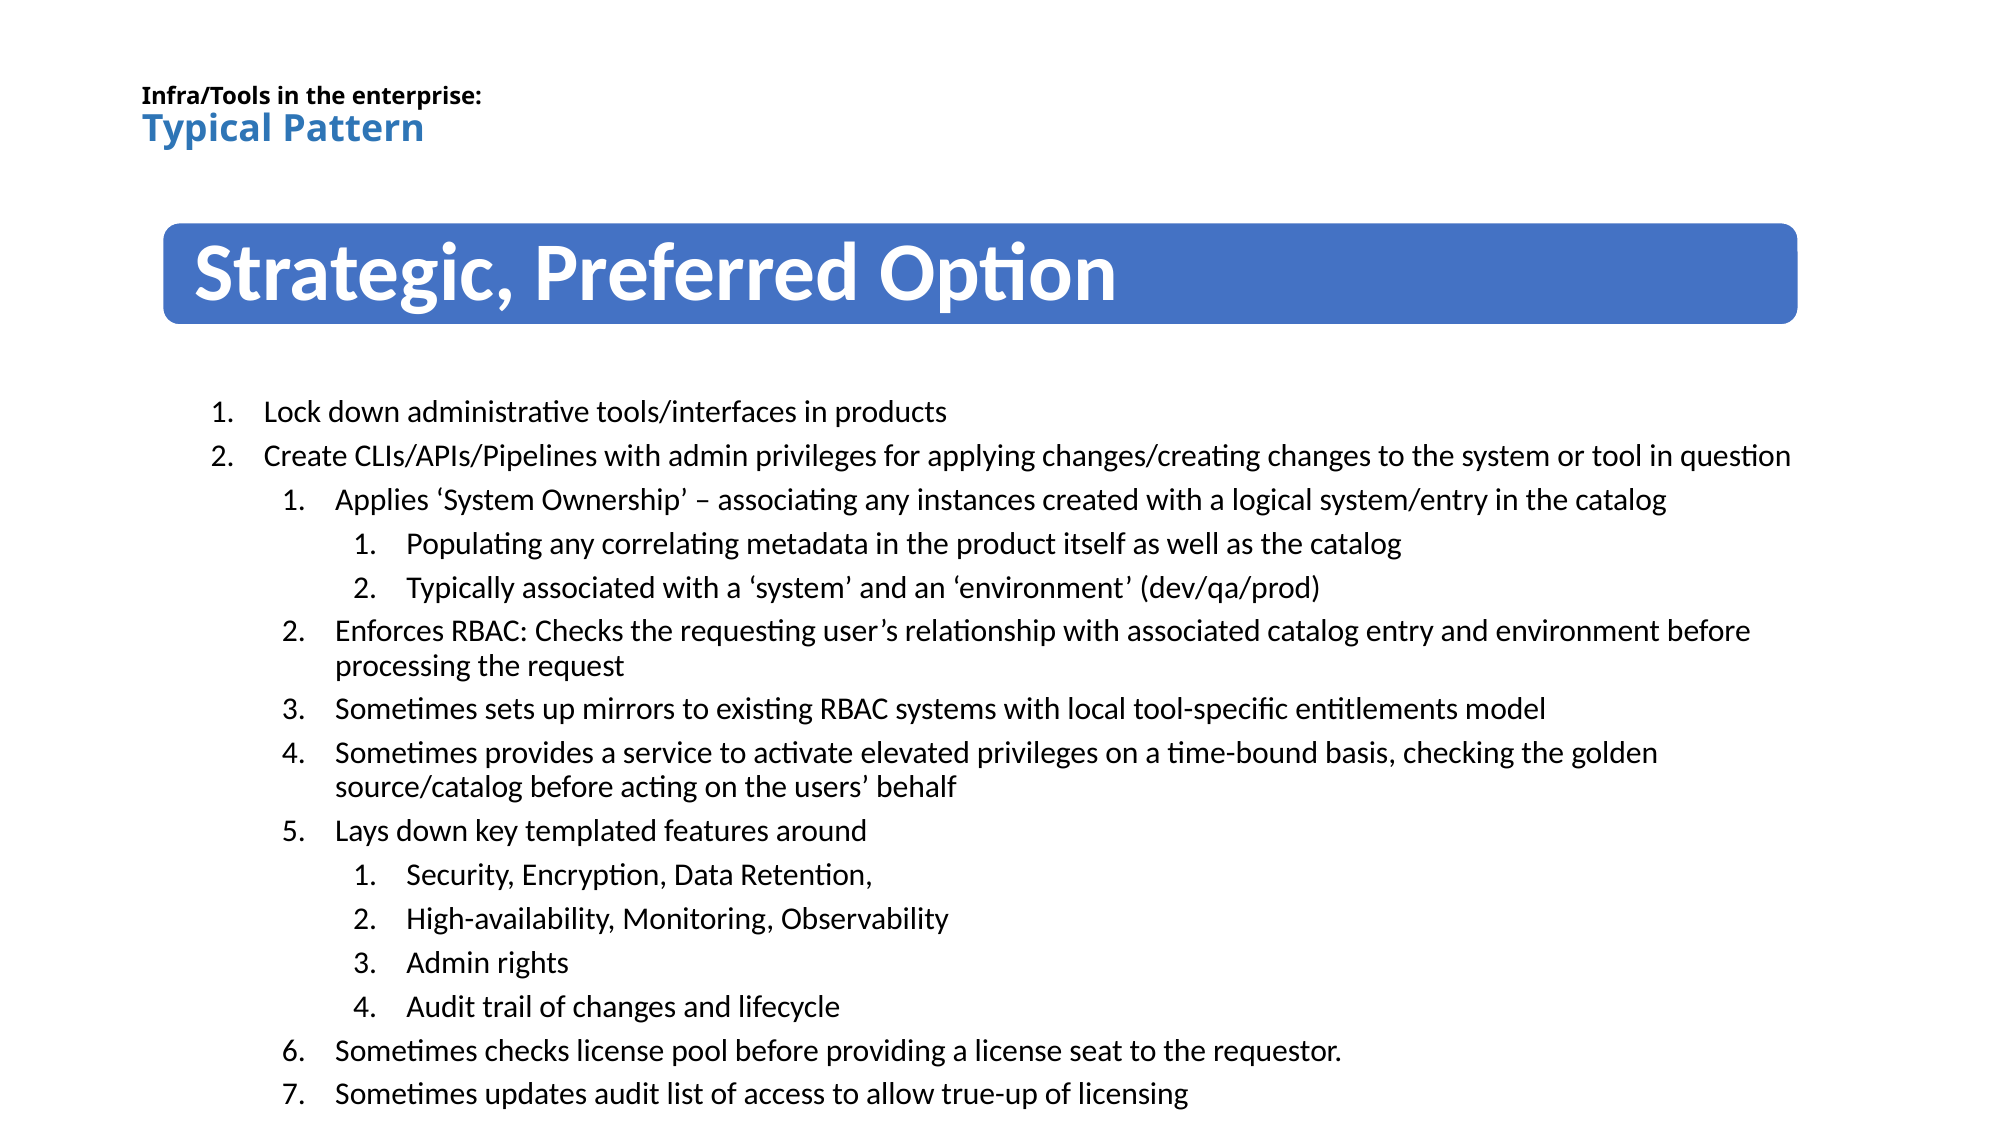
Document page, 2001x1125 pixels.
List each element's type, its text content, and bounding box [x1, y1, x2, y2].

list Lock down administrative tools/interfaces in products Create CLIs/APIs/Pipelines with admin privileges for applying changes/creating changes to the system or tool in question Applies ‘System Ownership’ – associating any instances created with a logical system/entry in the catalog Populating any correlating metadata in the product itself as well as the catalog Typically associated with a ‘system’ and an ‘environment’ (dev/qa/prod) Enforces RBAC: Checks the requesting user’s relationship with associated catalog entry and environment before processing the request Sometimes sets up mirrors to existing RBAC systems with local tool-specific entitlements model Sometimes provides a service to activate elevated privileges on a time-bound basis, checking the golden source/catalog before acting on the users’ behalf Lays down key templated features around Security, Encryption, Data Retention, High-availability, Monitoring, Observability Admin rights Audit trail of changes and lifecycle Sometimes checks license pool before providing a license seat to the requestor. Sometimes updates audit list of access to allow true-up of licensing [124, 387, 1837, 1125]
title Infra/Tools in the enterprise: Typical Pattern [126, 76, 1852, 158]
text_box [162, 222, 1799, 326]
